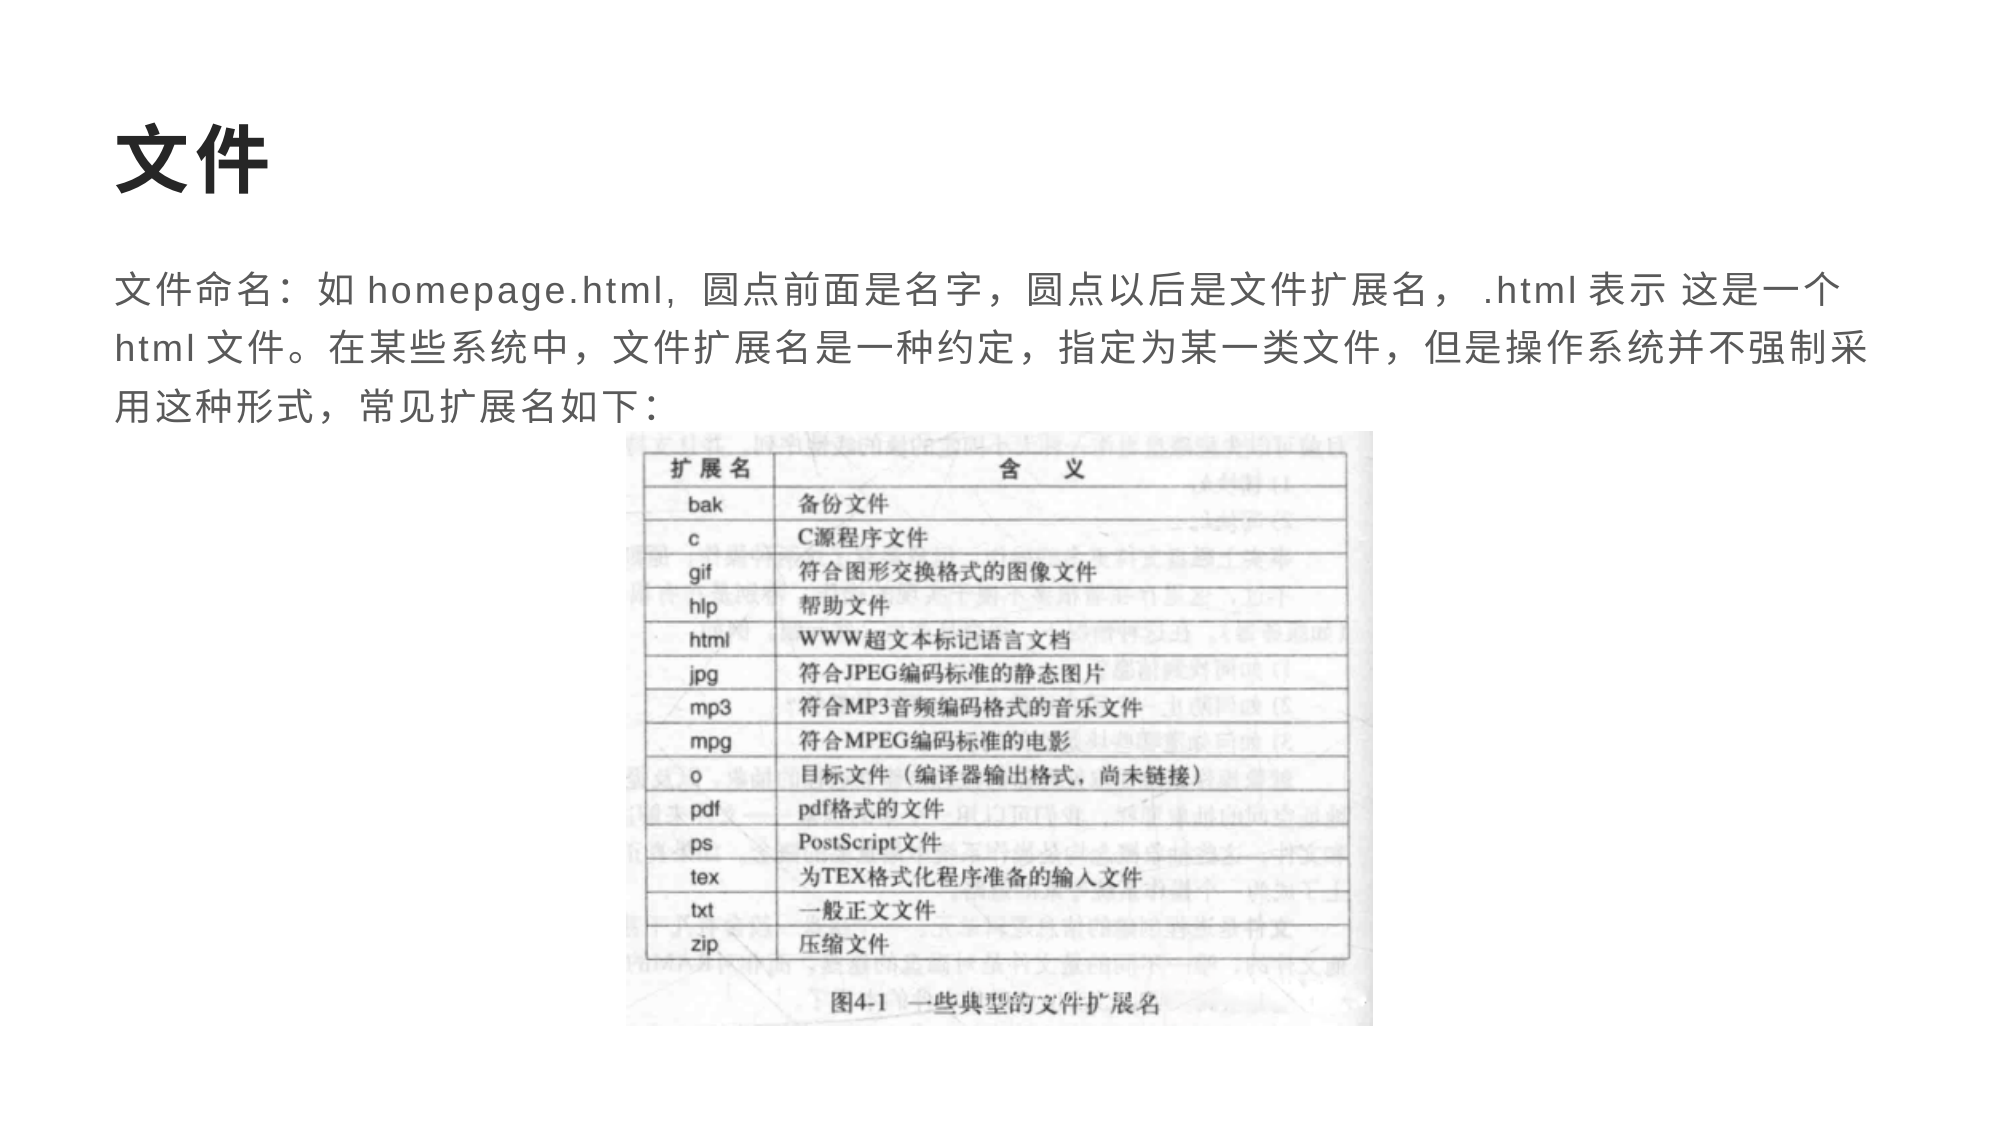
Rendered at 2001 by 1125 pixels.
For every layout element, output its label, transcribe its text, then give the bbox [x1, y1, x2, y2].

list 文件命名：如homepage.html, 圆点前面是名字，圆点以后是文件扩展名，.html表示 这是一个html文件。在某些系统中，文件扩展名是一种约定，指定为某一类文件，但是操作系统并不强制采用这种形式，常见扩展名如下： [99, 244, 1900, 1026]
picture [626, 431, 1373, 1026]
title 文件 [99, 99, 1900, 216]
